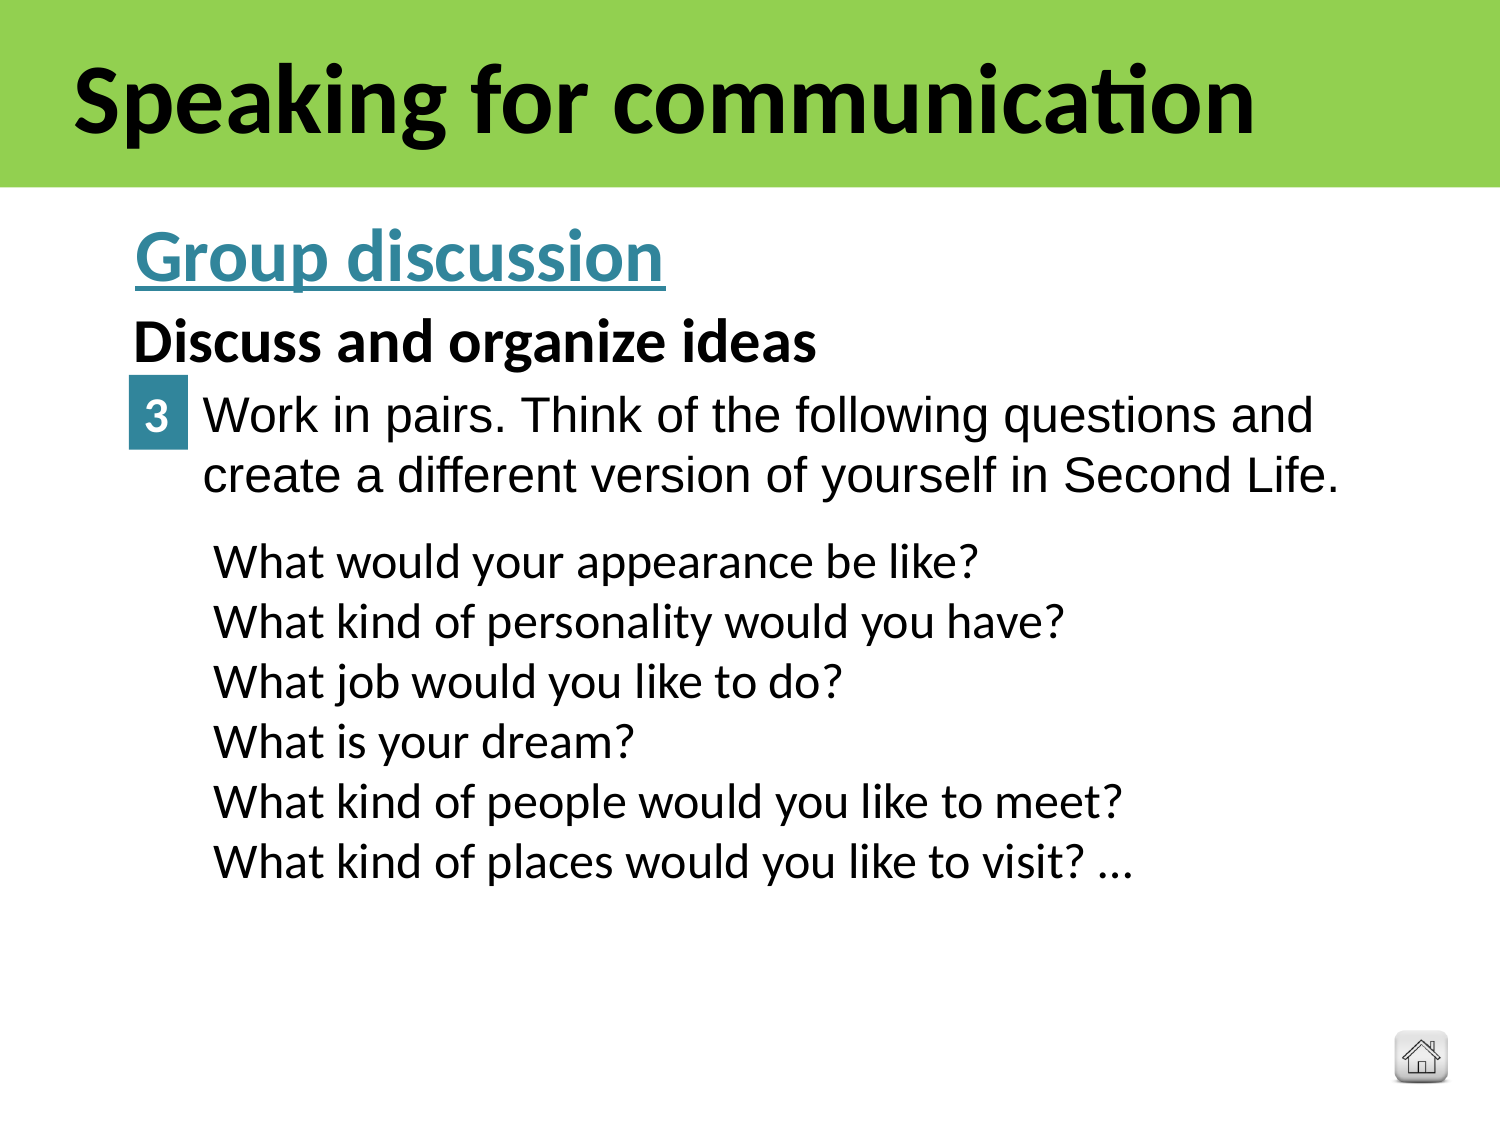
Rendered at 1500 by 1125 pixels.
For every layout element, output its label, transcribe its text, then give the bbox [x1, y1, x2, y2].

text_box What would your appearance be like? What kind of personality would you have? What job would you like to do? What is your dream? What kind of people would you like to meet? What kind of places would you like to visit? … [199, 521, 1325, 897]
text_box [128, 374, 1419, 512]
text_box Discuss and organize ideas [118, 292, 891, 383]
text_box Speaking for communication [0, 0, 1500, 188]
text_box Group discussion [120, 199, 681, 292]
picture [1382, 1019, 1460, 1097]
